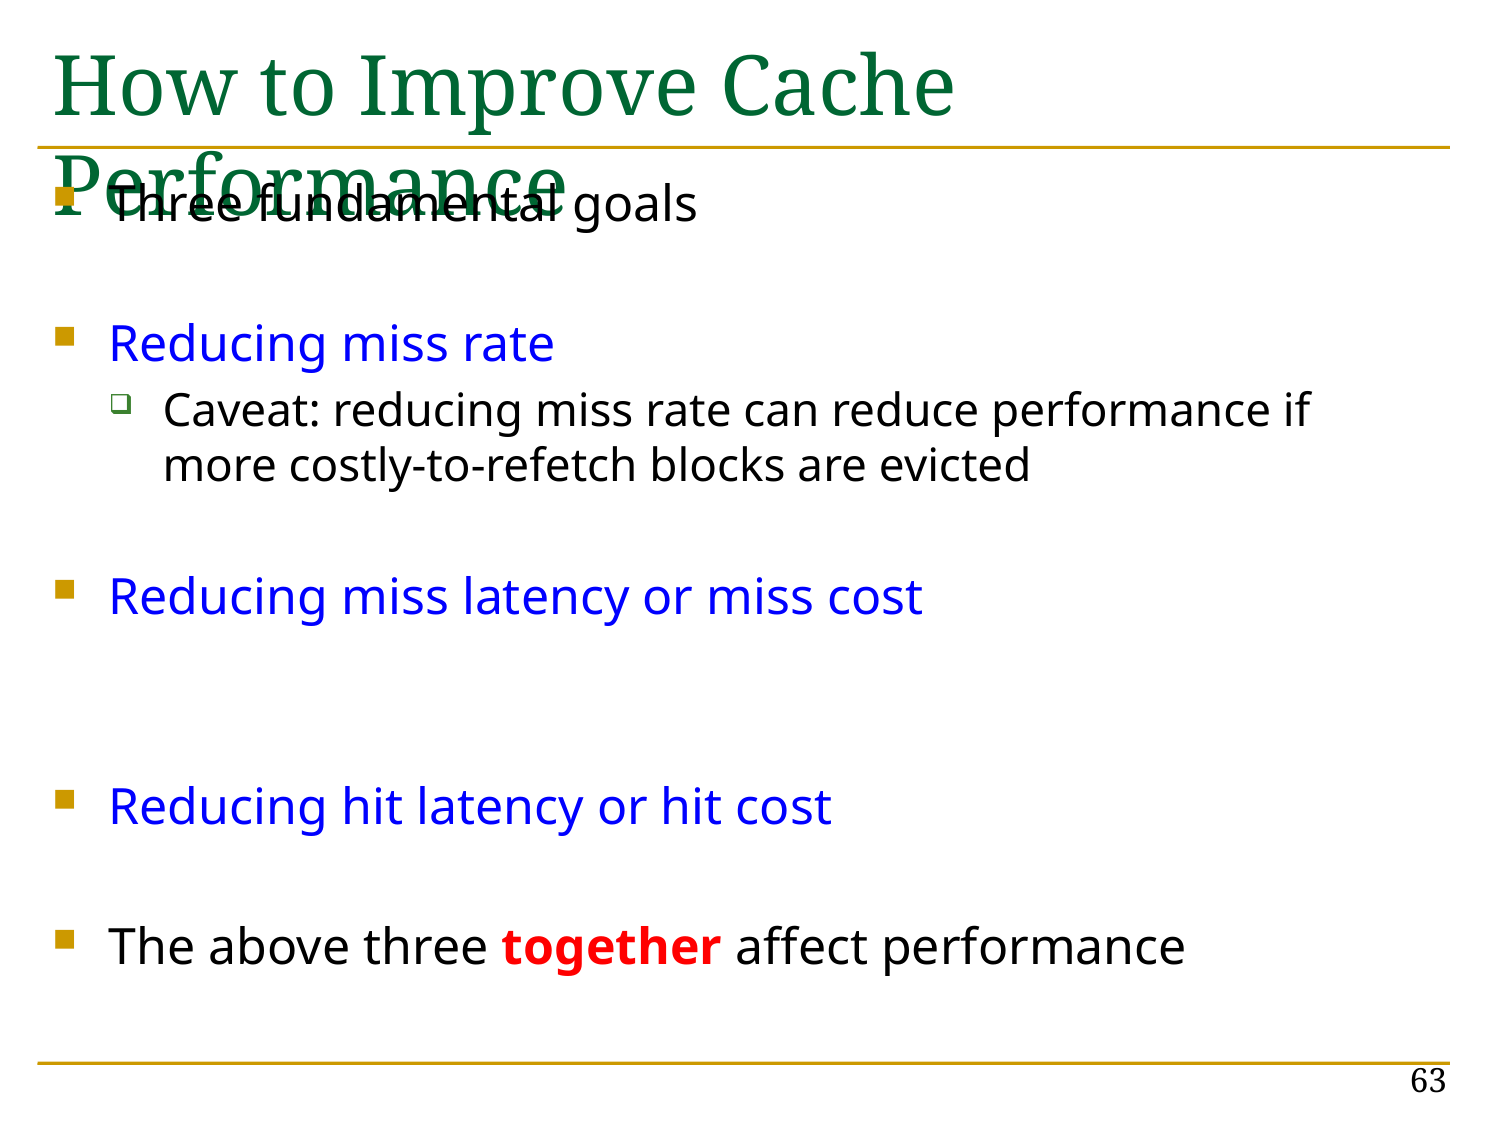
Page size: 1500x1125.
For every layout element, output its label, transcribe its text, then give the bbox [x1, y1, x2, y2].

slide_number 63 [1111, 1036, 1462, 1112]
title How to Improve Cache Performance [37, 24, 1450, 163]
list Three fundamental goals Reducing miss rate Caveat: reducing miss rate can reduce performance if more costly-to-refetch blocks are evicted Reducing miss latency or miss cost Reducing hit latency or hit cost The above three together affect performance [37, 163, 1450, 1016]
